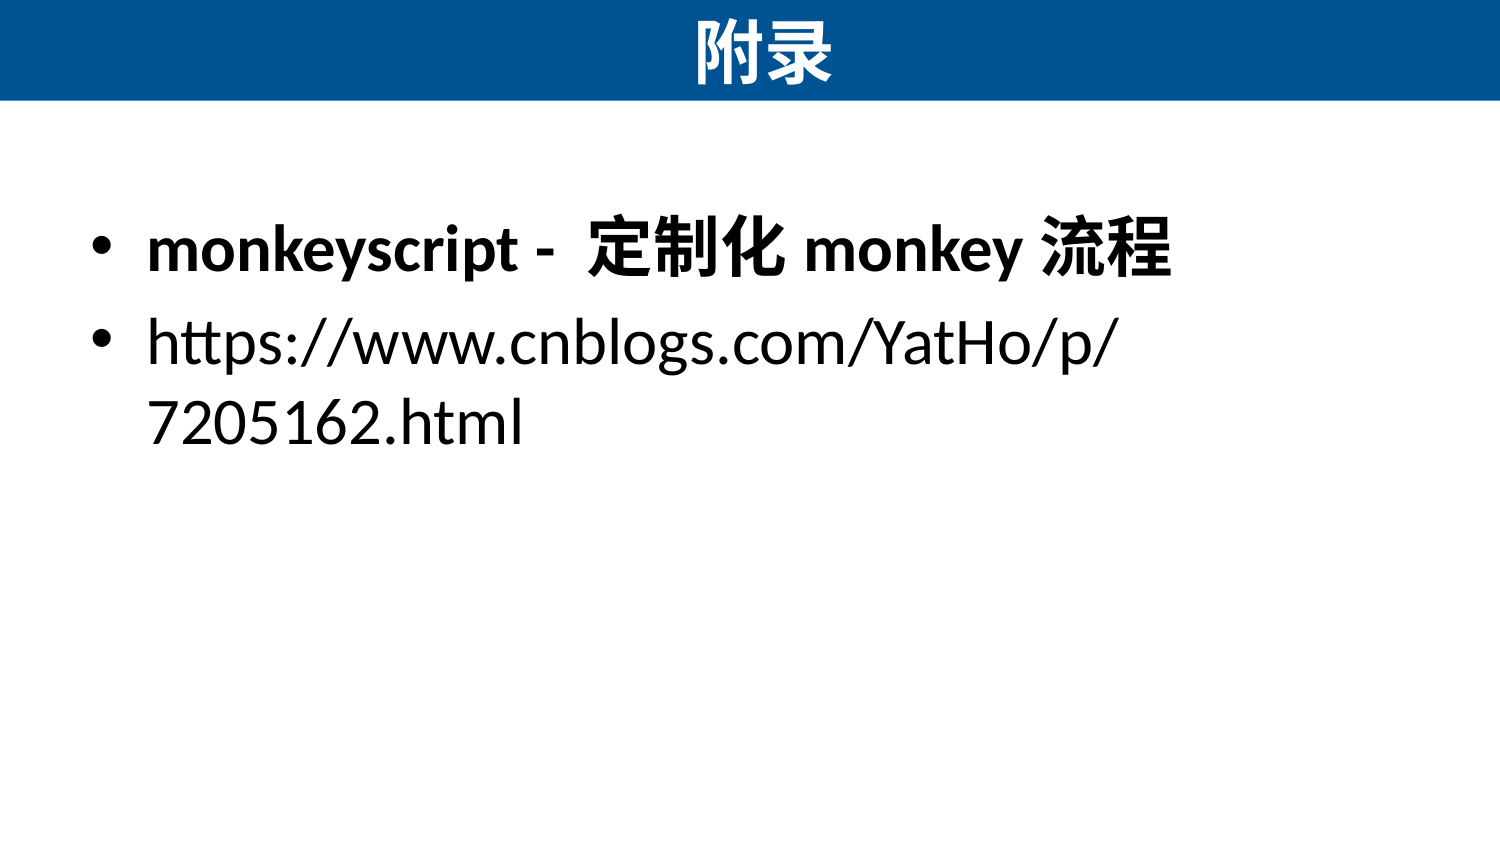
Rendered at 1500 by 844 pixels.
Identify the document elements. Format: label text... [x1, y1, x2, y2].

list monkeyscript - 定制化monkey流程 https://www.cnblogs.com/YatHo/p/7205162.html [75, 196, 1425, 754]
title 附录 [29, 0, 1500, 101]
